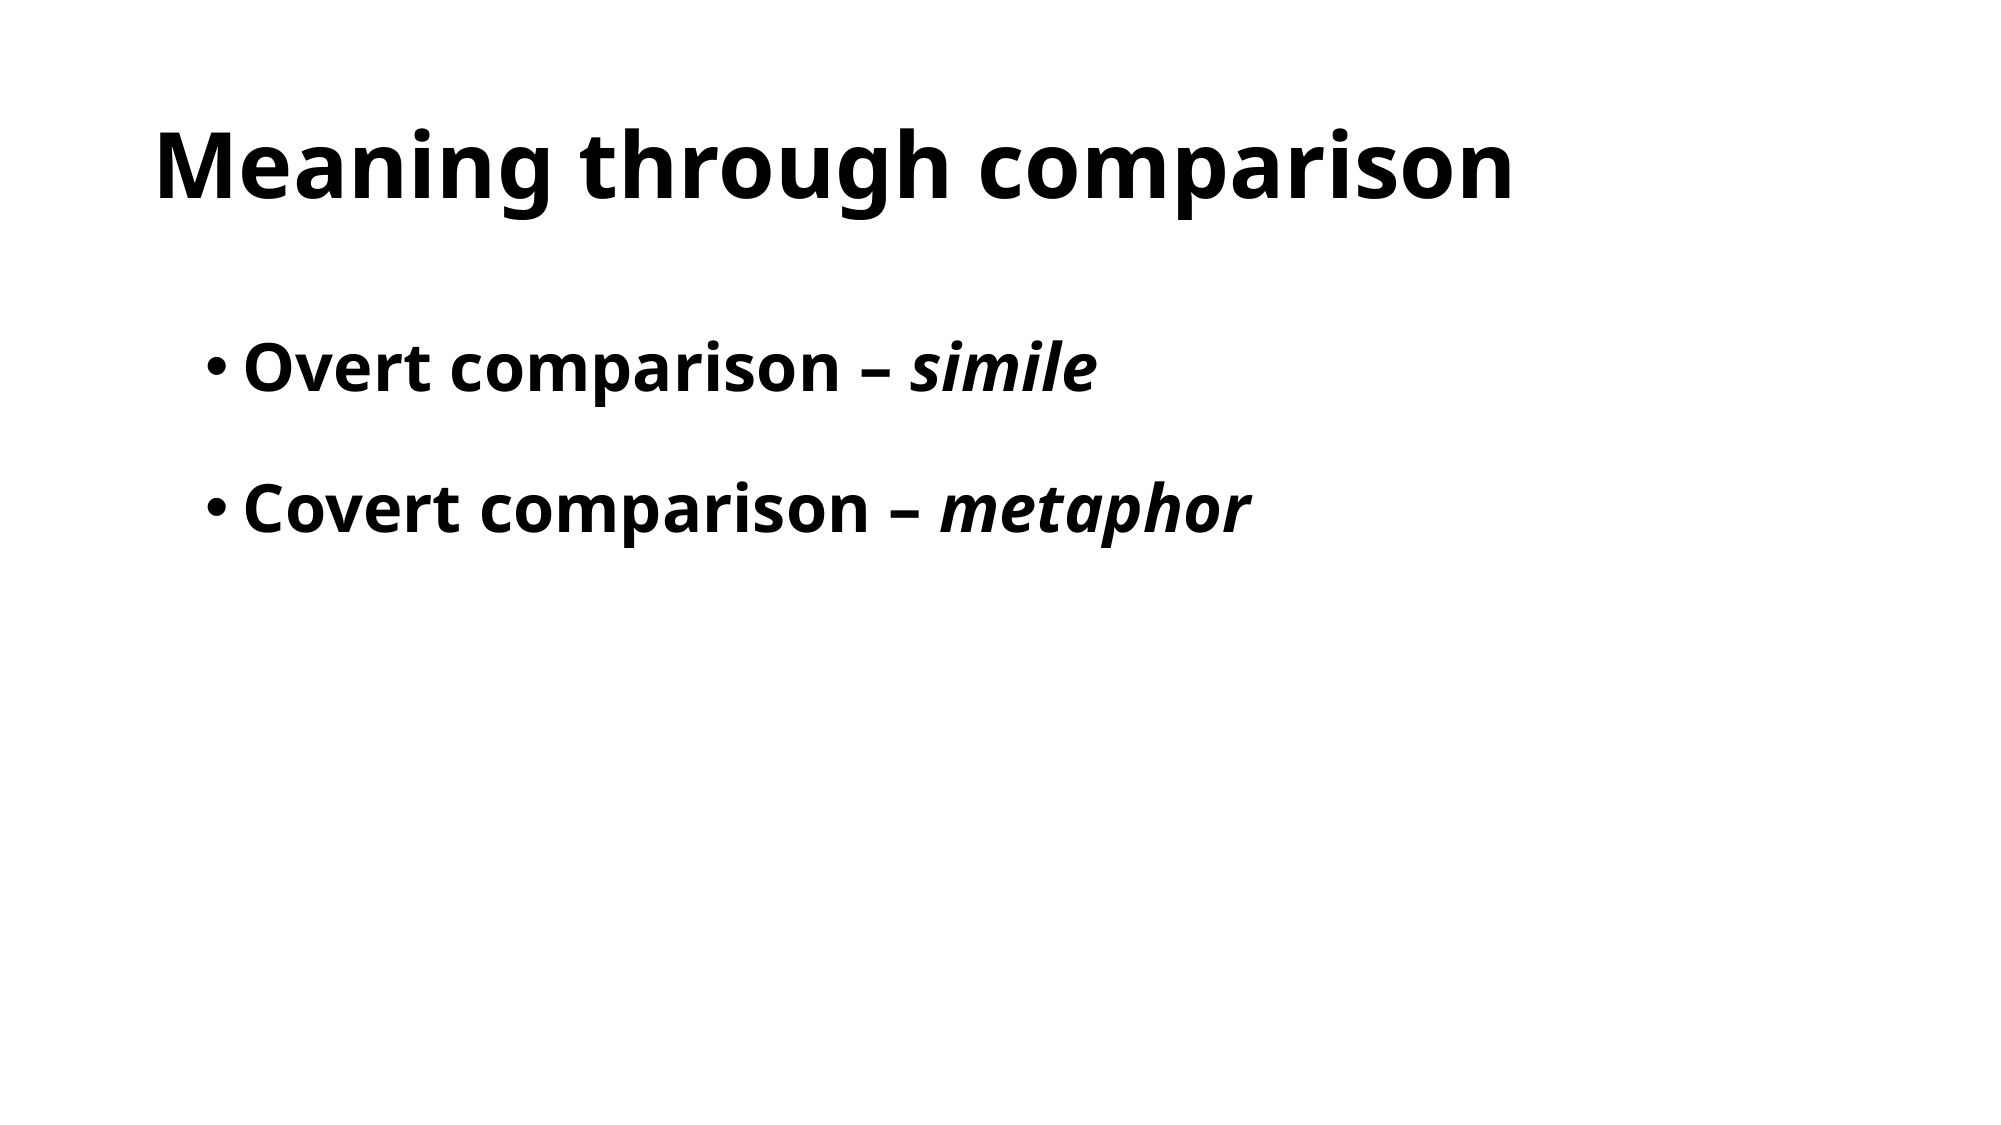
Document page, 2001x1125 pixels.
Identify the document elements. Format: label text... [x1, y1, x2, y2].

list Overt comparison – simile Covert comparison – metaphor [190, 277, 1836, 1072]
title Meaning through comparison [137, 59, 1863, 278]
